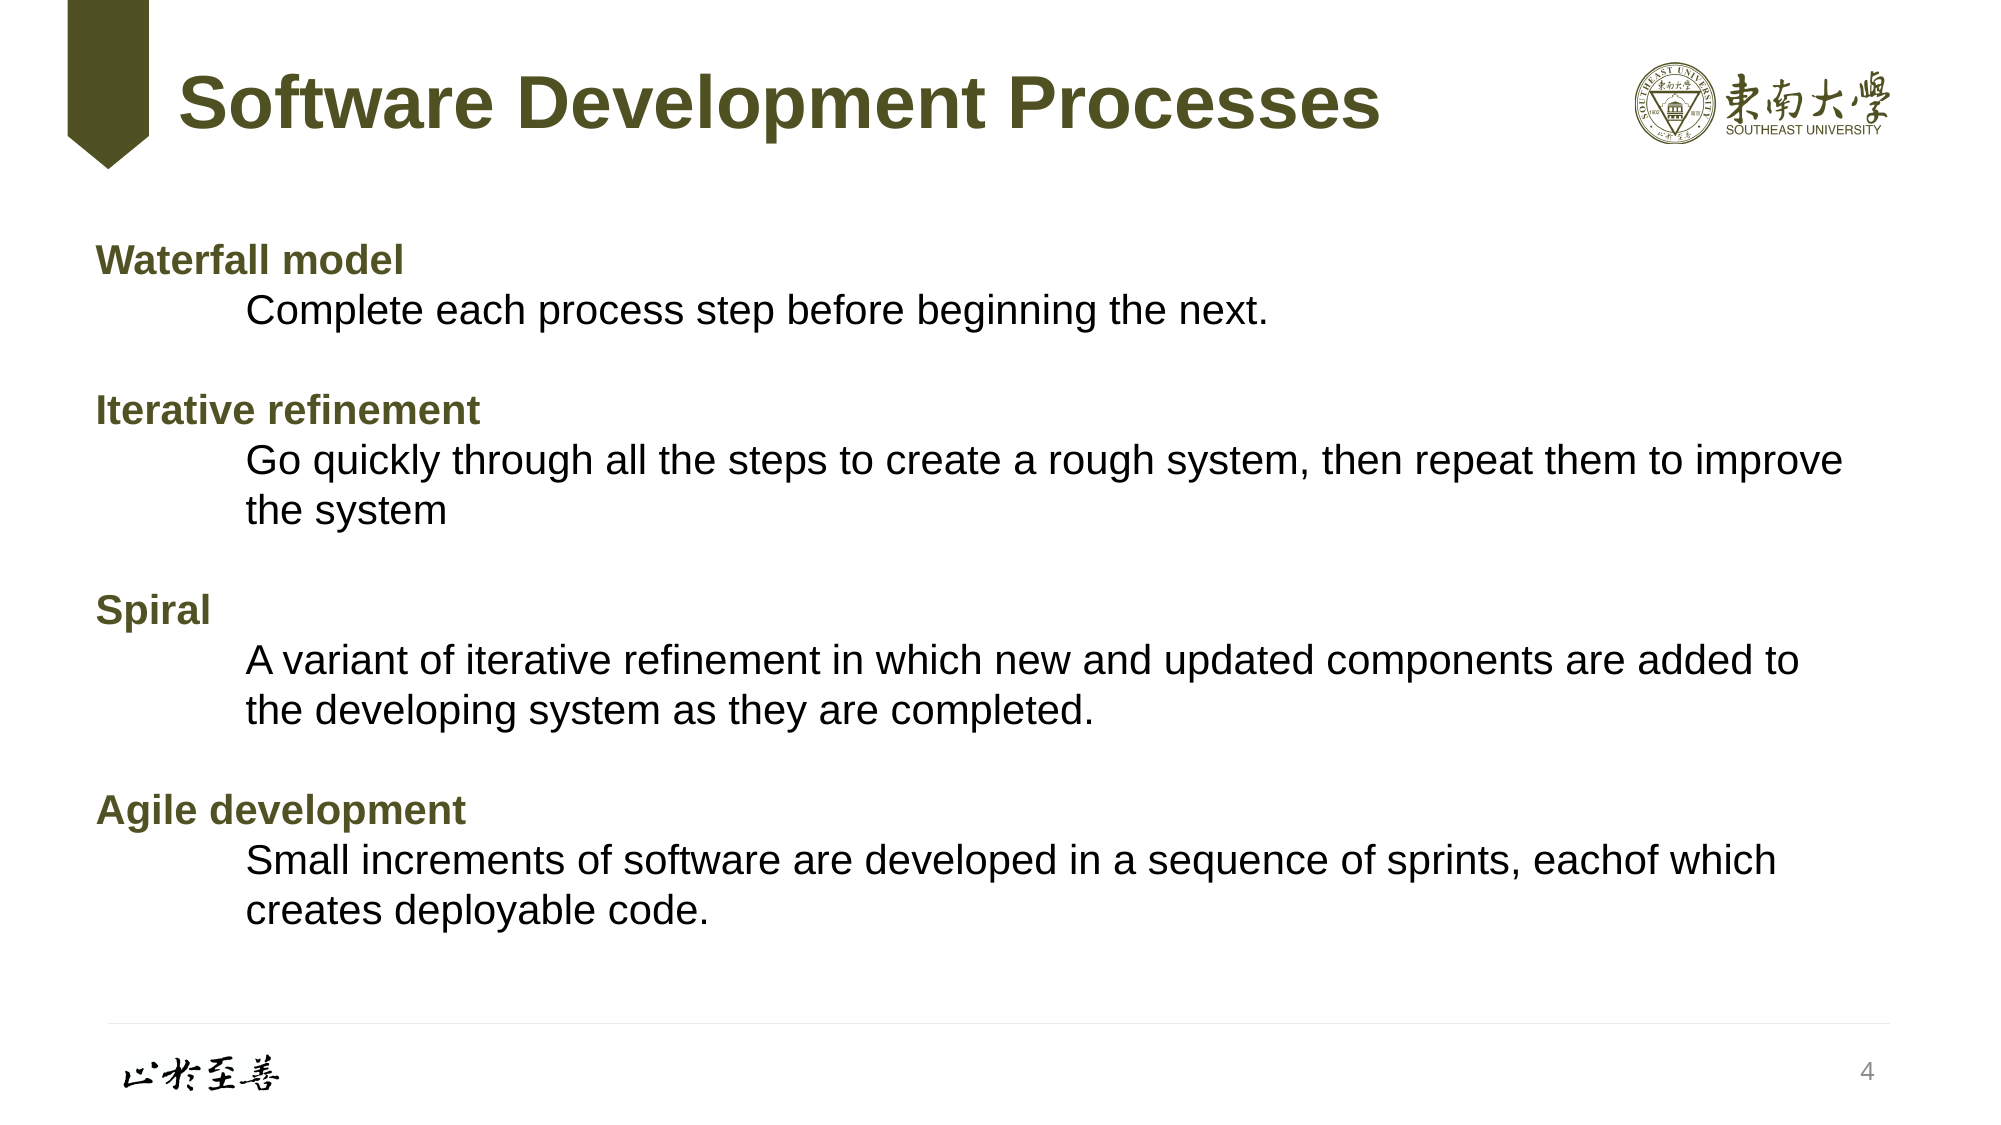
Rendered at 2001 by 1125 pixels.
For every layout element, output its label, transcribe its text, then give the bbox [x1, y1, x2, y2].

picture [122, 1053, 280, 1092]
title Software Development Processes [178, 39, 1519, 169]
text_box Waterfall model Complete each process step before beginning the next. Iterative refinement Go quickly through all the steps to create a rough system, then repeat them to improve the system Spiral A variant of iterative refinement in which new and updated components are added to the developing system as they are completed. Agile development Small increments of software are developed in a sequence of sprints, eachof which creates deployable code. [80, 225, 1877, 941]
slide_number 4 [1439, 1042, 1890, 1103]
